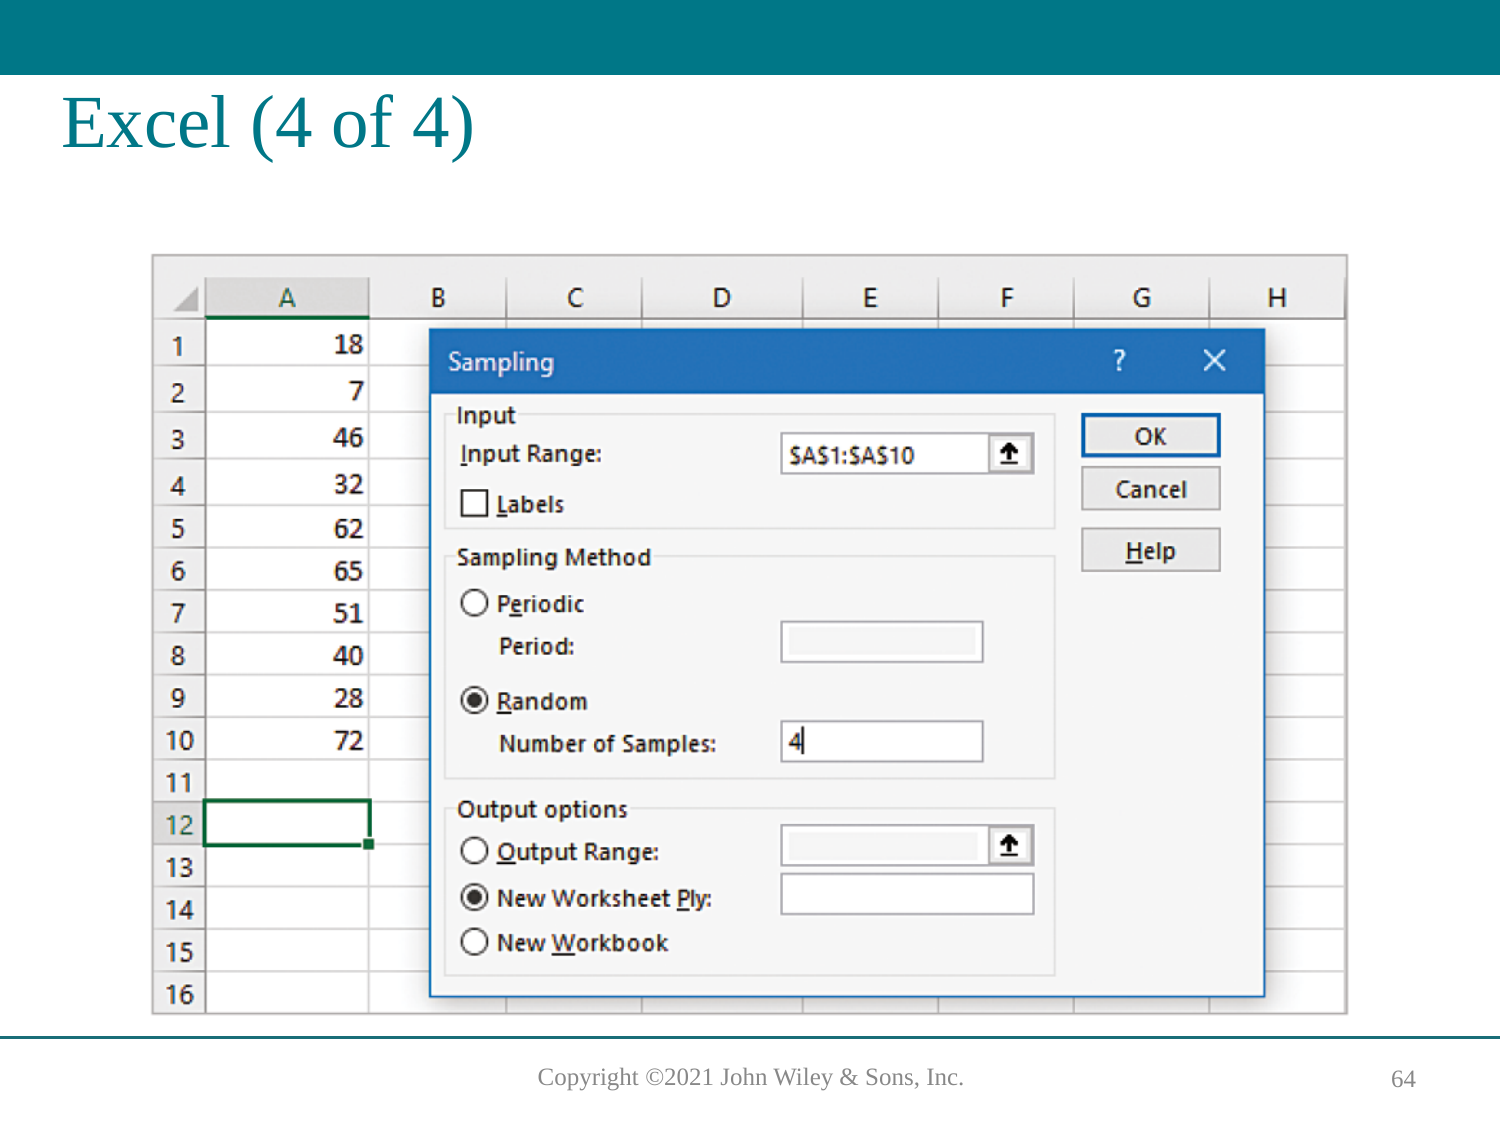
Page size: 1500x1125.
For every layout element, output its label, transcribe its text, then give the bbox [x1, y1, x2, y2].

picture [142, 245, 1358, 1022]
title Excel (4 of 4) [46, 75, 1447, 263]
